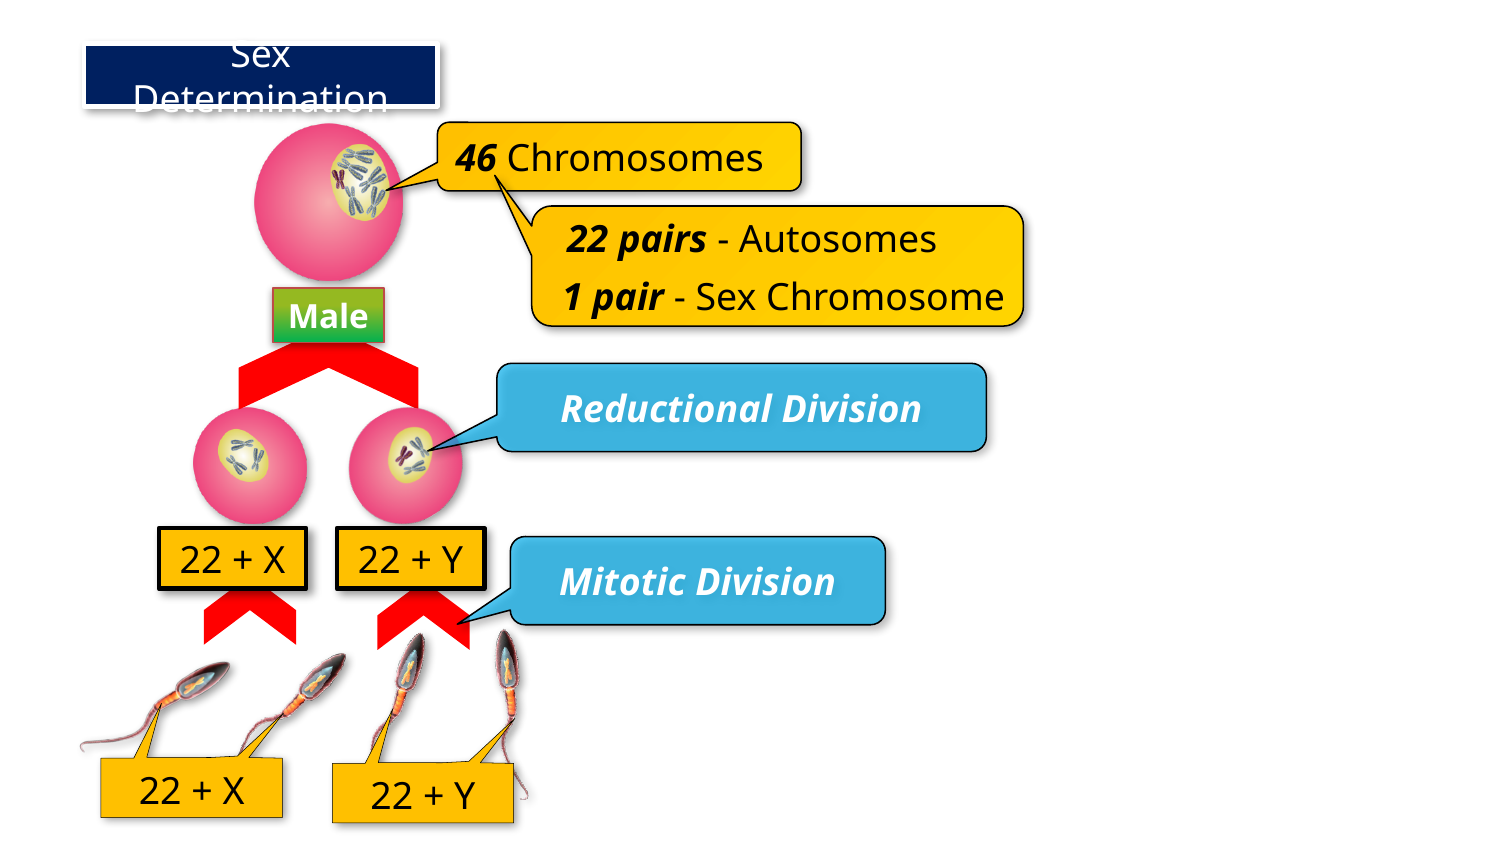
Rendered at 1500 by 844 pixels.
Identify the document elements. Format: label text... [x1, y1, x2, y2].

text_box Sex Determination [82, 42, 439, 108]
picture [327, 388, 484, 526]
text_box [492, 173, 1026, 329]
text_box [100, 703, 284, 821]
text_box 1 pair - Sex Chromosome [547, 265, 1031, 326]
text_box 22 pairs - Autosomes [552, 207, 953, 265]
text_box Male [272, 289, 385, 343]
picture [65, 608, 614, 817]
text_box [201, 601, 299, 634]
text_box 22 + Y [335, 526, 486, 591]
text_box 46 Chromosomes [407, 120, 804, 194]
text_box [375, 601, 469, 634]
picture [193, 407, 307, 524]
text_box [332, 708, 516, 826]
text_box [236, 350, 421, 405]
text_box Reductional Division [468, 361, 989, 454]
text_box 22 + X [157, 526, 308, 591]
text_box Mitotic Division [455, 534, 888, 627]
picture [254, 123, 403, 281]
